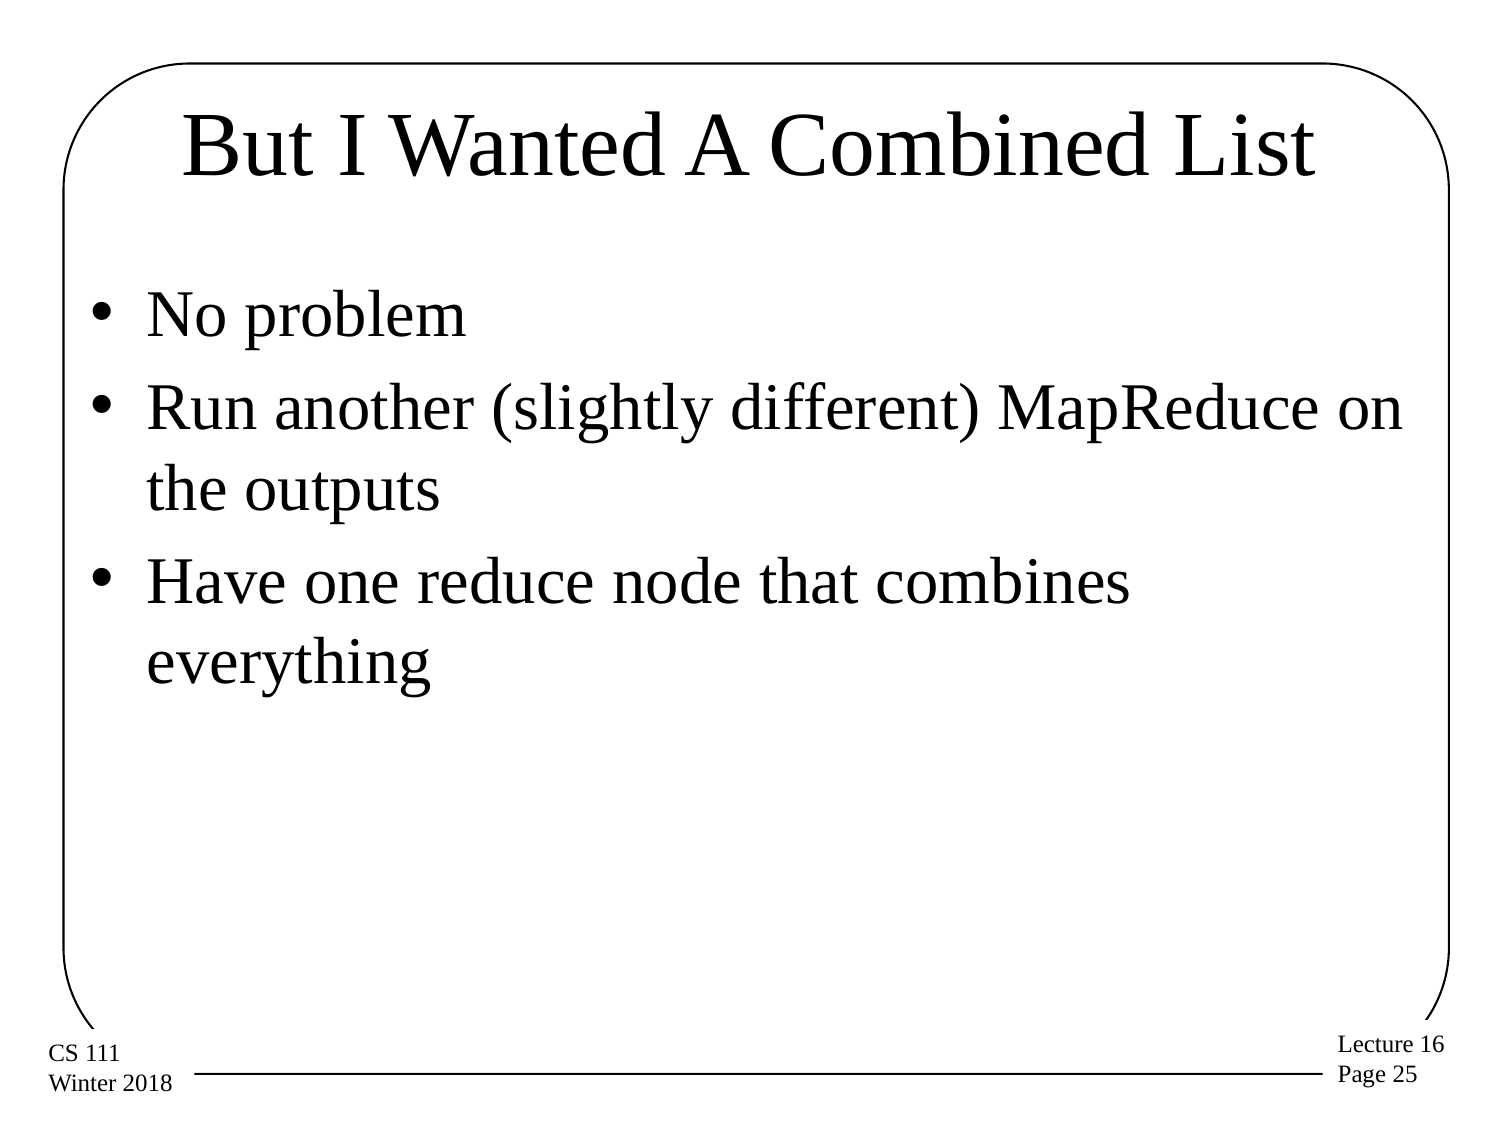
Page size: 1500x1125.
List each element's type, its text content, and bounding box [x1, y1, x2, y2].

title But I Wanted A Combined List [74, 44, 1426, 233]
list No problem Run another (slightly different) MapReduce on the outputs Have one reduce node that combines everything [74, 262, 1426, 1006]
